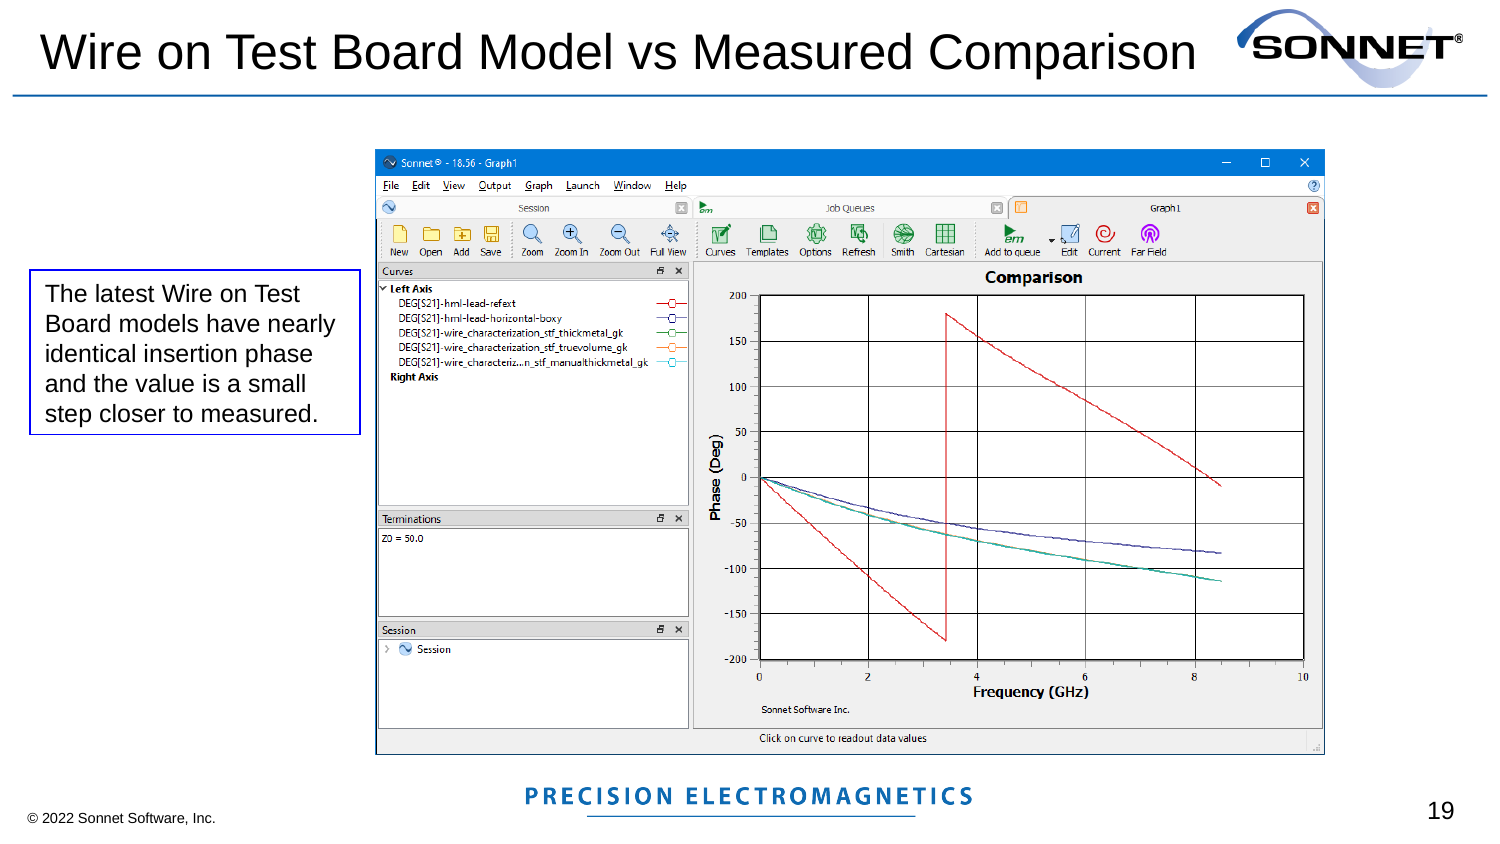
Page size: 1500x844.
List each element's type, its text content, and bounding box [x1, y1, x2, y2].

picture [1237, 9, 1463, 88]
picture [374, 149, 1325, 755]
picture [524, 783, 976, 817]
text_box The latest Wire on Test Board models have nearly identical insertion phase and the value is a small step closer to measured. [29, 270, 360, 435]
title Wire on Test Board Model vs Measured Comparison [24, 12, 1375, 85]
